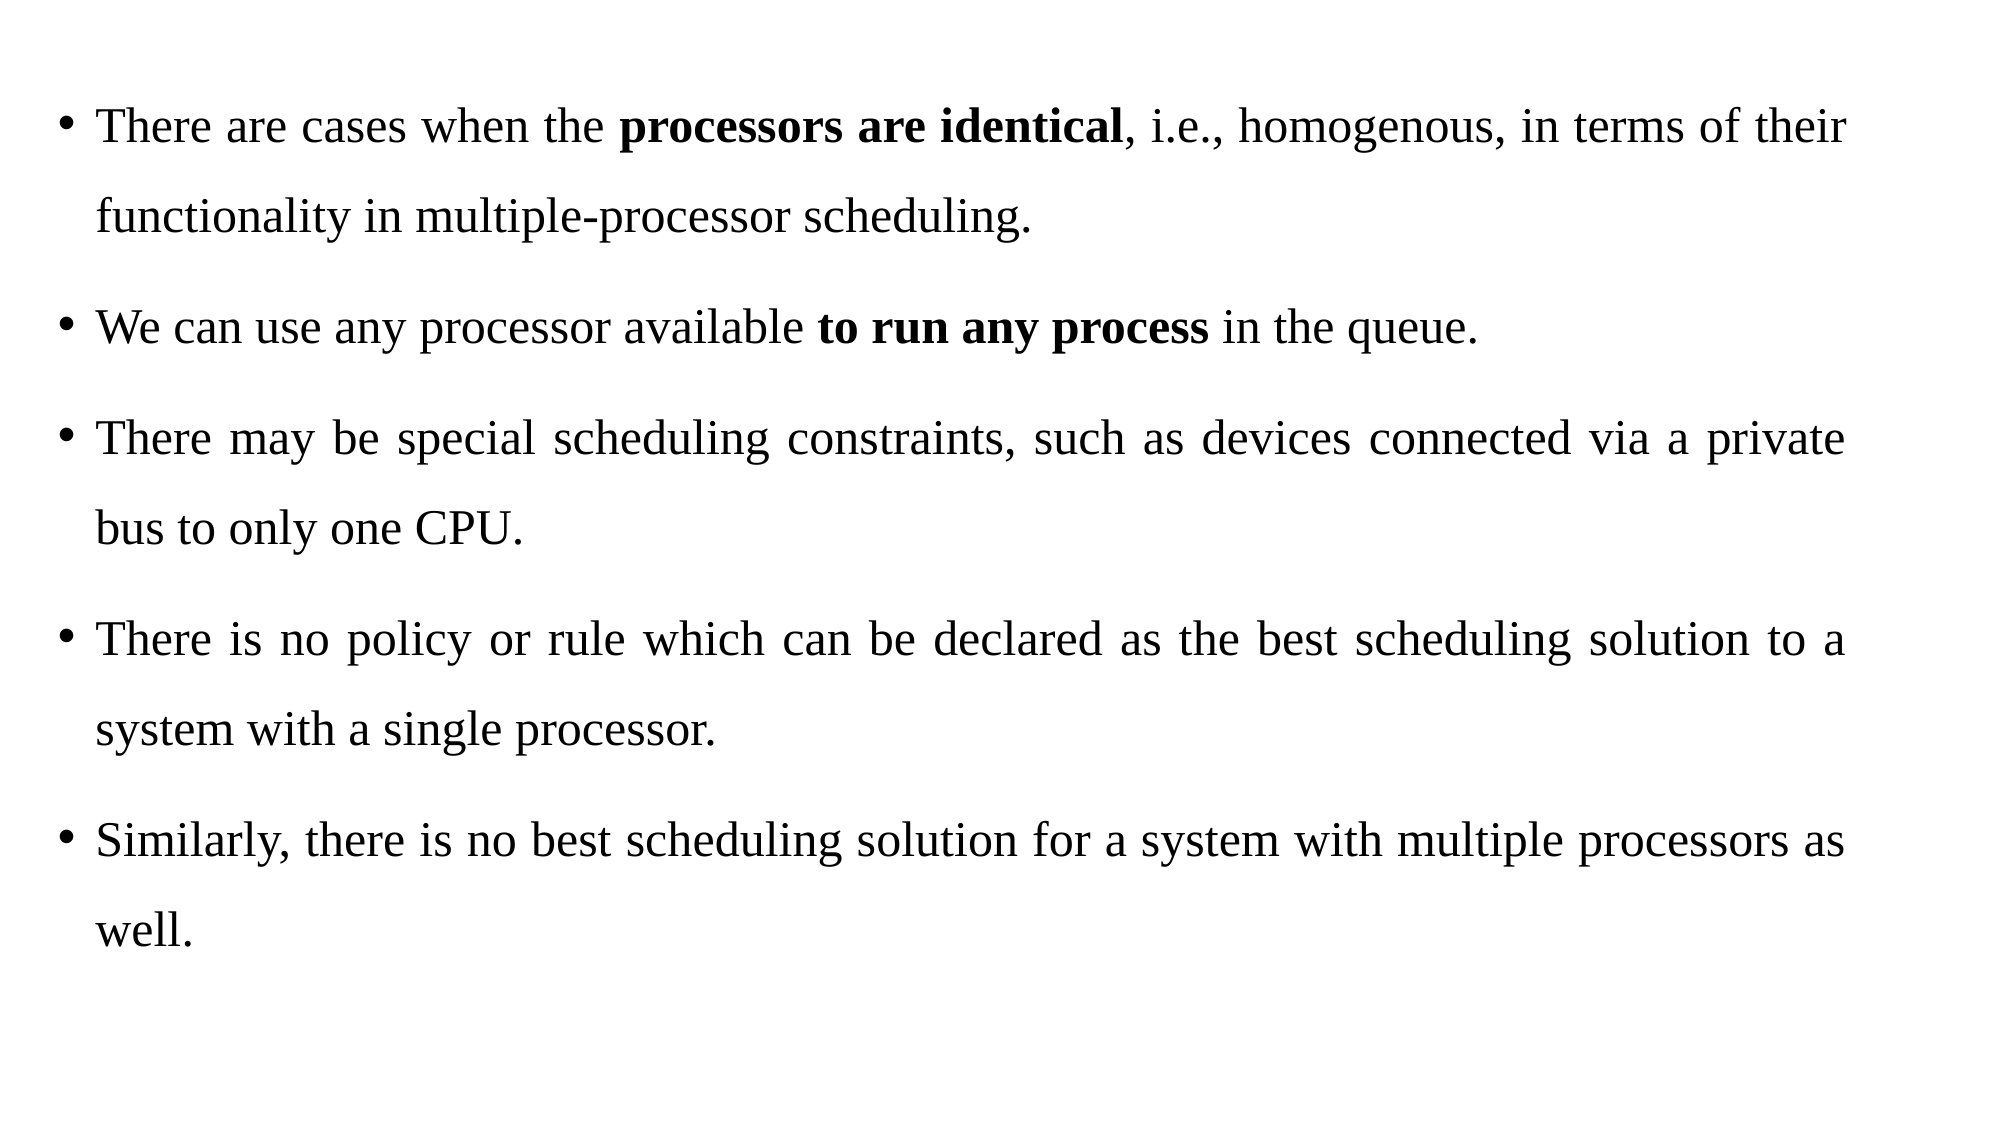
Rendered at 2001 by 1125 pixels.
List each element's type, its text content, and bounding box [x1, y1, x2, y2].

list There are cases when the processors are identical, i.e., homogenous, in terms of their functionality in multiple-processor scheduling. We can use any processor available to run any process in the queue. There may be special scheduling constraints, such as devices connected via a private bus to only one CPU. There is no policy or rule which can be declared as the best scheduling solution to a system with a single processor. Similarly, there is no best scheduling solution for a system with multiple processors as well. [42, 55, 1863, 1014]
